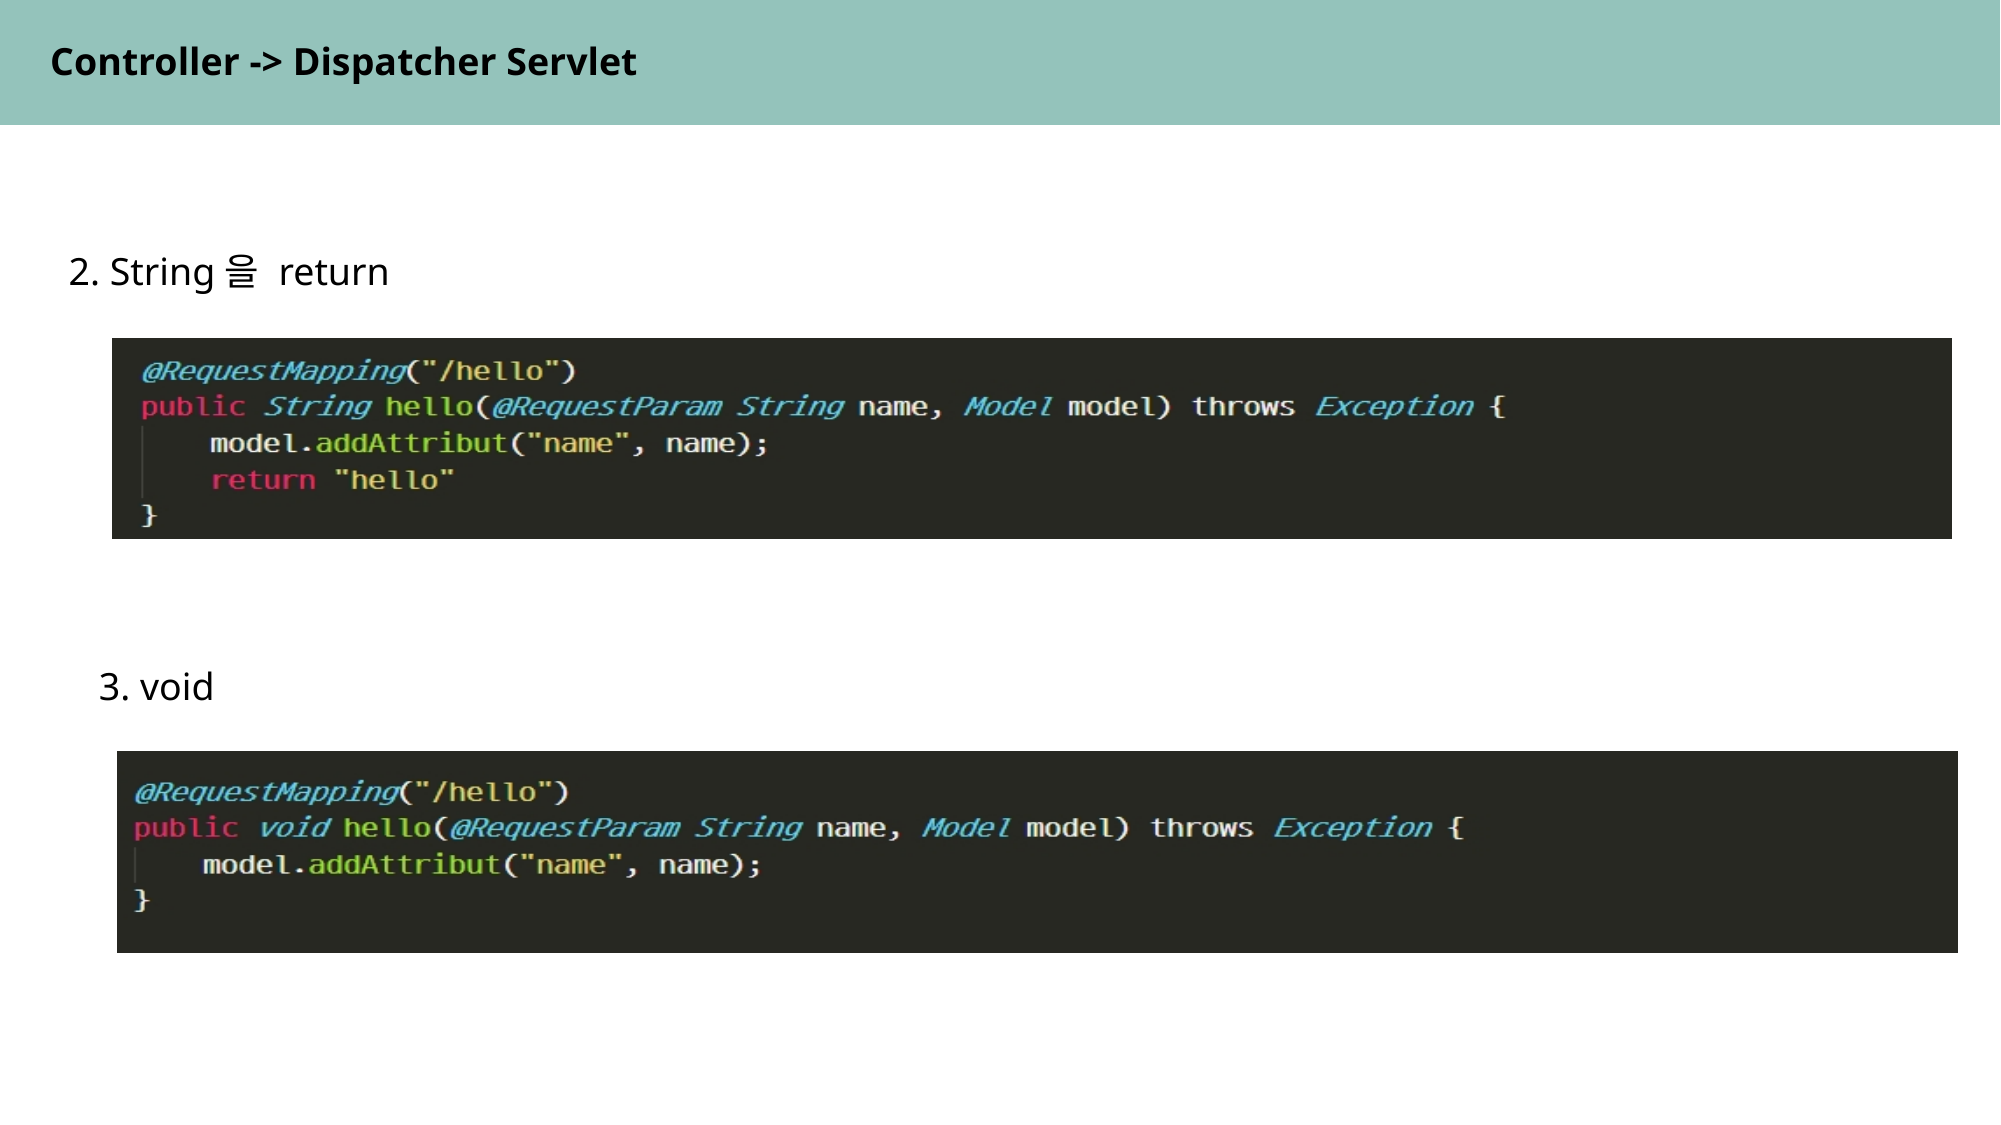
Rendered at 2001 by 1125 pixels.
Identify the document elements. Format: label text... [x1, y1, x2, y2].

text_box 3. void [84, 655, 230, 716]
text_box 2. String을 return [53, 241, 405, 301]
text_box Controller -> Dispatcher Servlet [35, 30, 653, 91]
picture [117, 751, 1958, 953]
picture [112, 337, 1952, 539]
